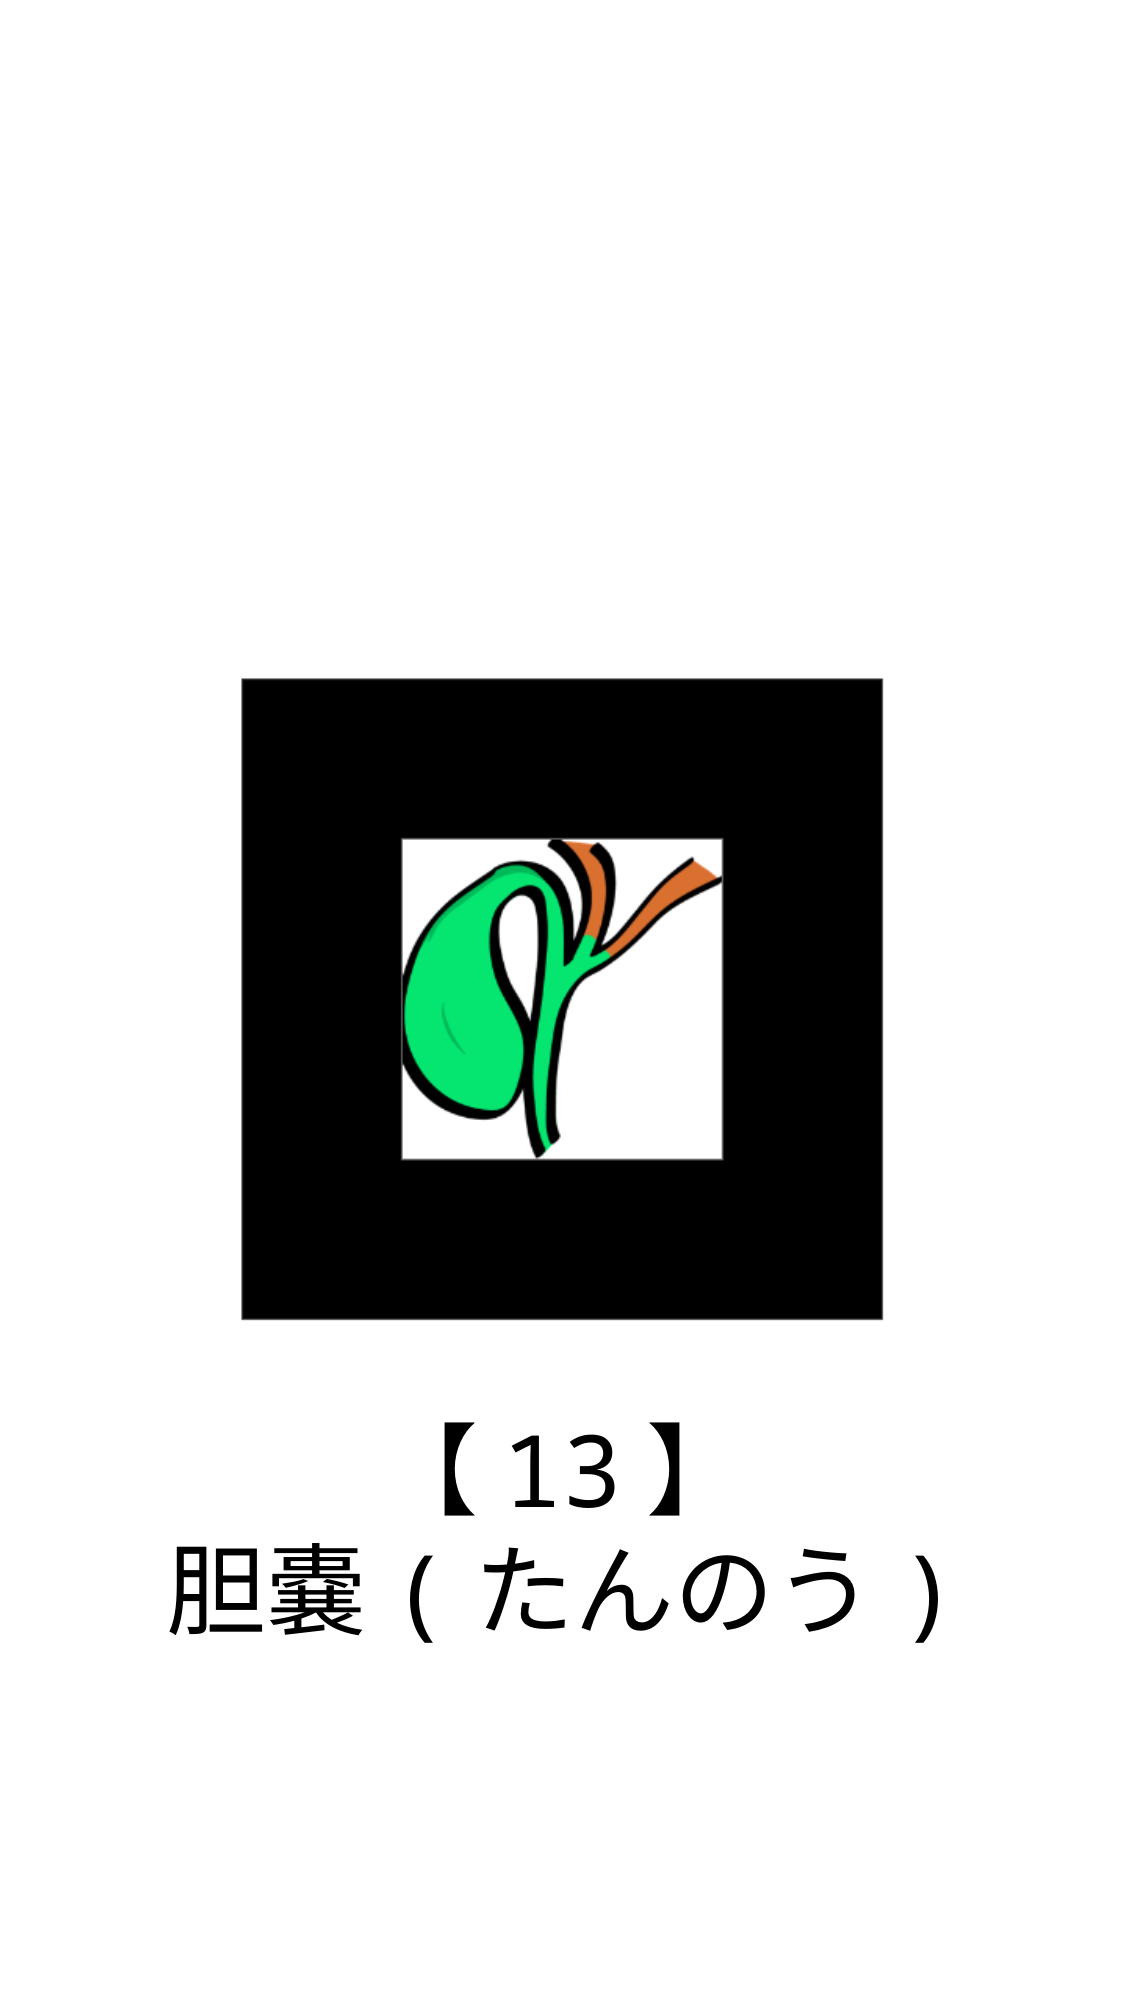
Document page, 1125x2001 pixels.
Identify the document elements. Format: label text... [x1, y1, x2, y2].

text_box 【13】 胆嚢(たんのう) [151, 1399, 974, 1655]
picture [161, 599, 964, 1401]
